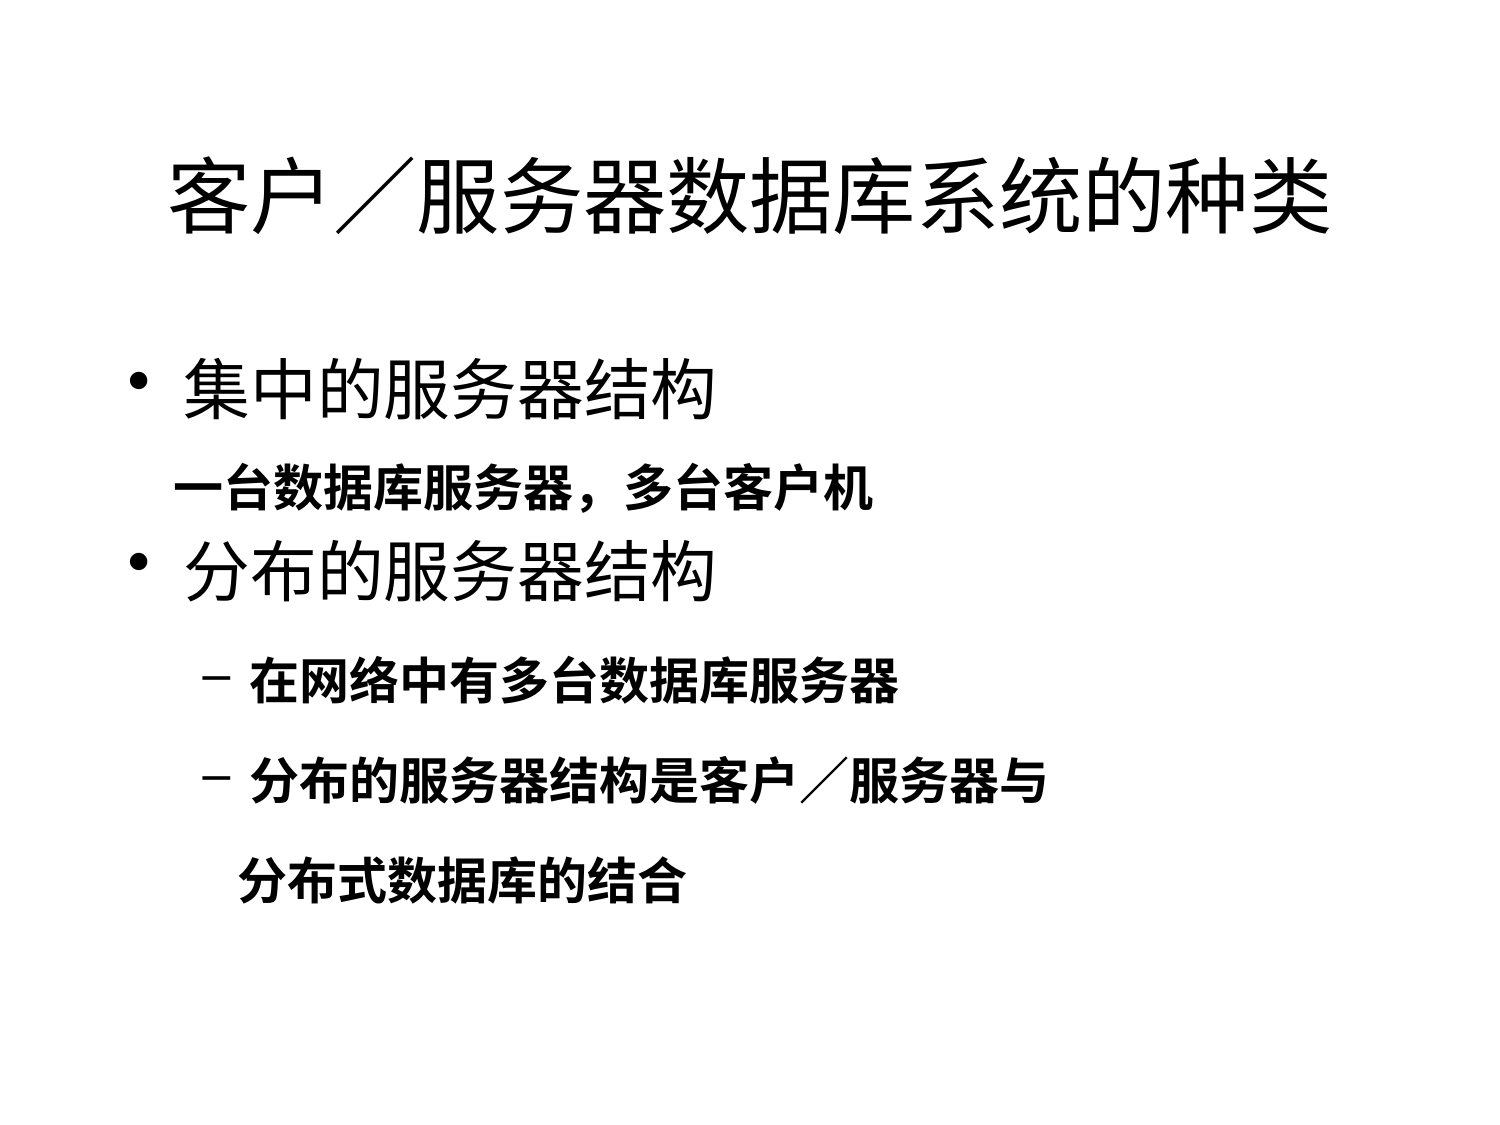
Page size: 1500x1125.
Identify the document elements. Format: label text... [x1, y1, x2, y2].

title 客户／服务器数据库系统的种类 [112, 99, 1388, 288]
list 集中的服务器结构 一台数据库服务器，多台客户机 分布的服务器结构 在网络中有多台数据库服务器 分布的服务器结构是客户／服务器与 分布式数据库的结合 [112, 324, 1388, 1000]
